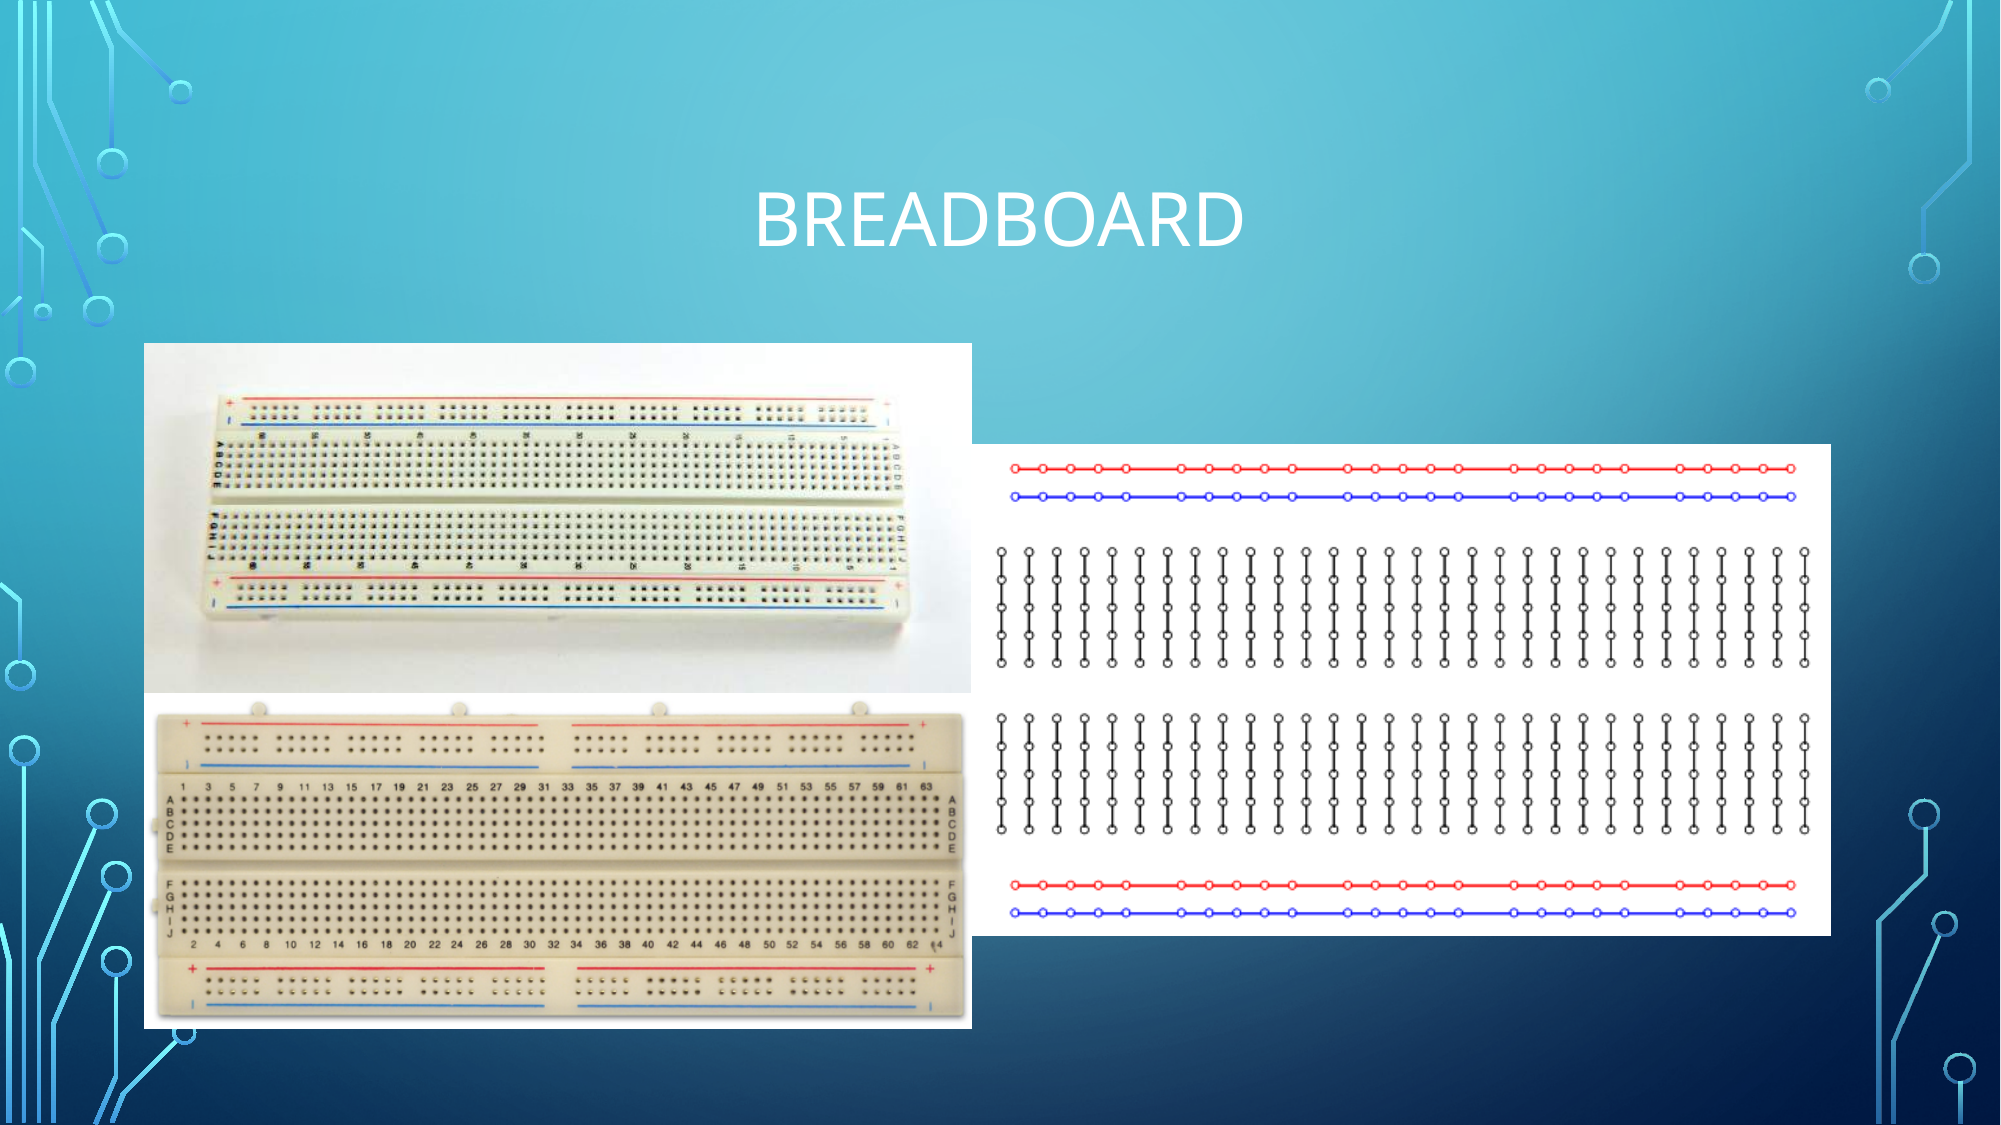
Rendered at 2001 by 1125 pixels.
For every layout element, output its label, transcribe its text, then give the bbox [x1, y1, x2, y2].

title BREADBOARD [187, 101, 1813, 344]
picture [144, 343, 1831, 936]
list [144, 694, 973, 1029]
